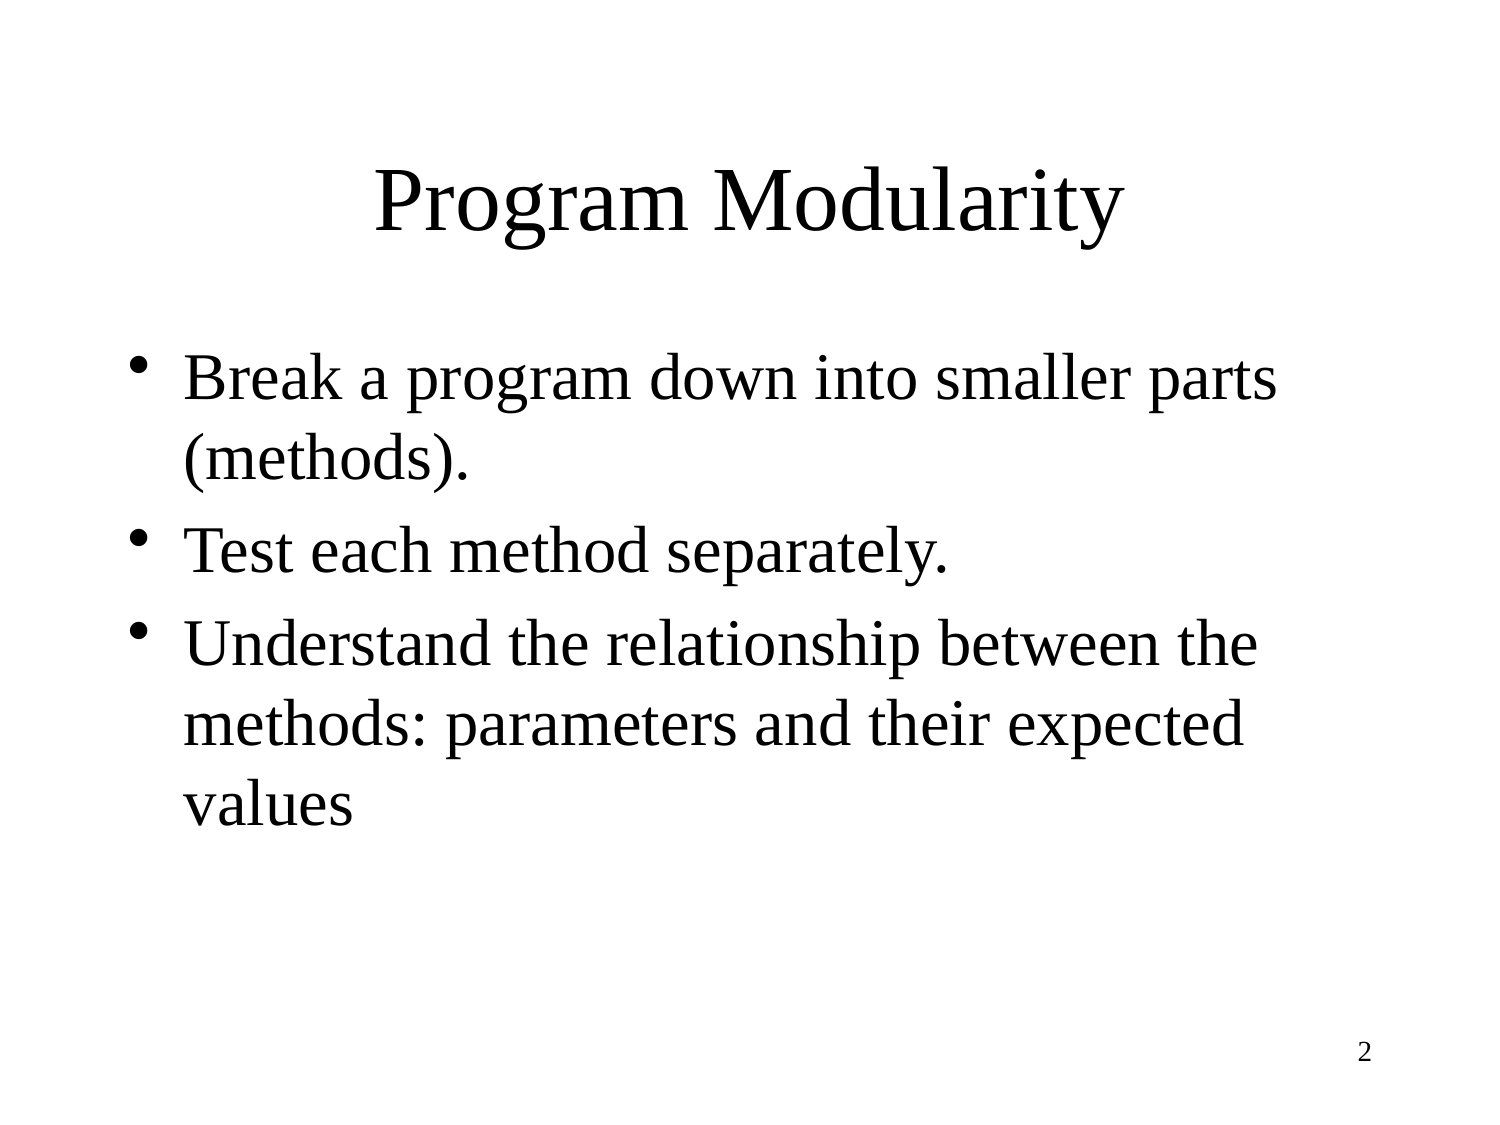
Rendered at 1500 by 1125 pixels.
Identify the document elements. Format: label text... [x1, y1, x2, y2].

slide_number 2 [1074, 1025, 1388, 1100]
list Break a program down into smaller parts (methods). Test each method separately. Understand the relationship between the methods: parameters and their expected values [112, 324, 1388, 913]
title Program Modularity [112, 99, 1388, 288]
